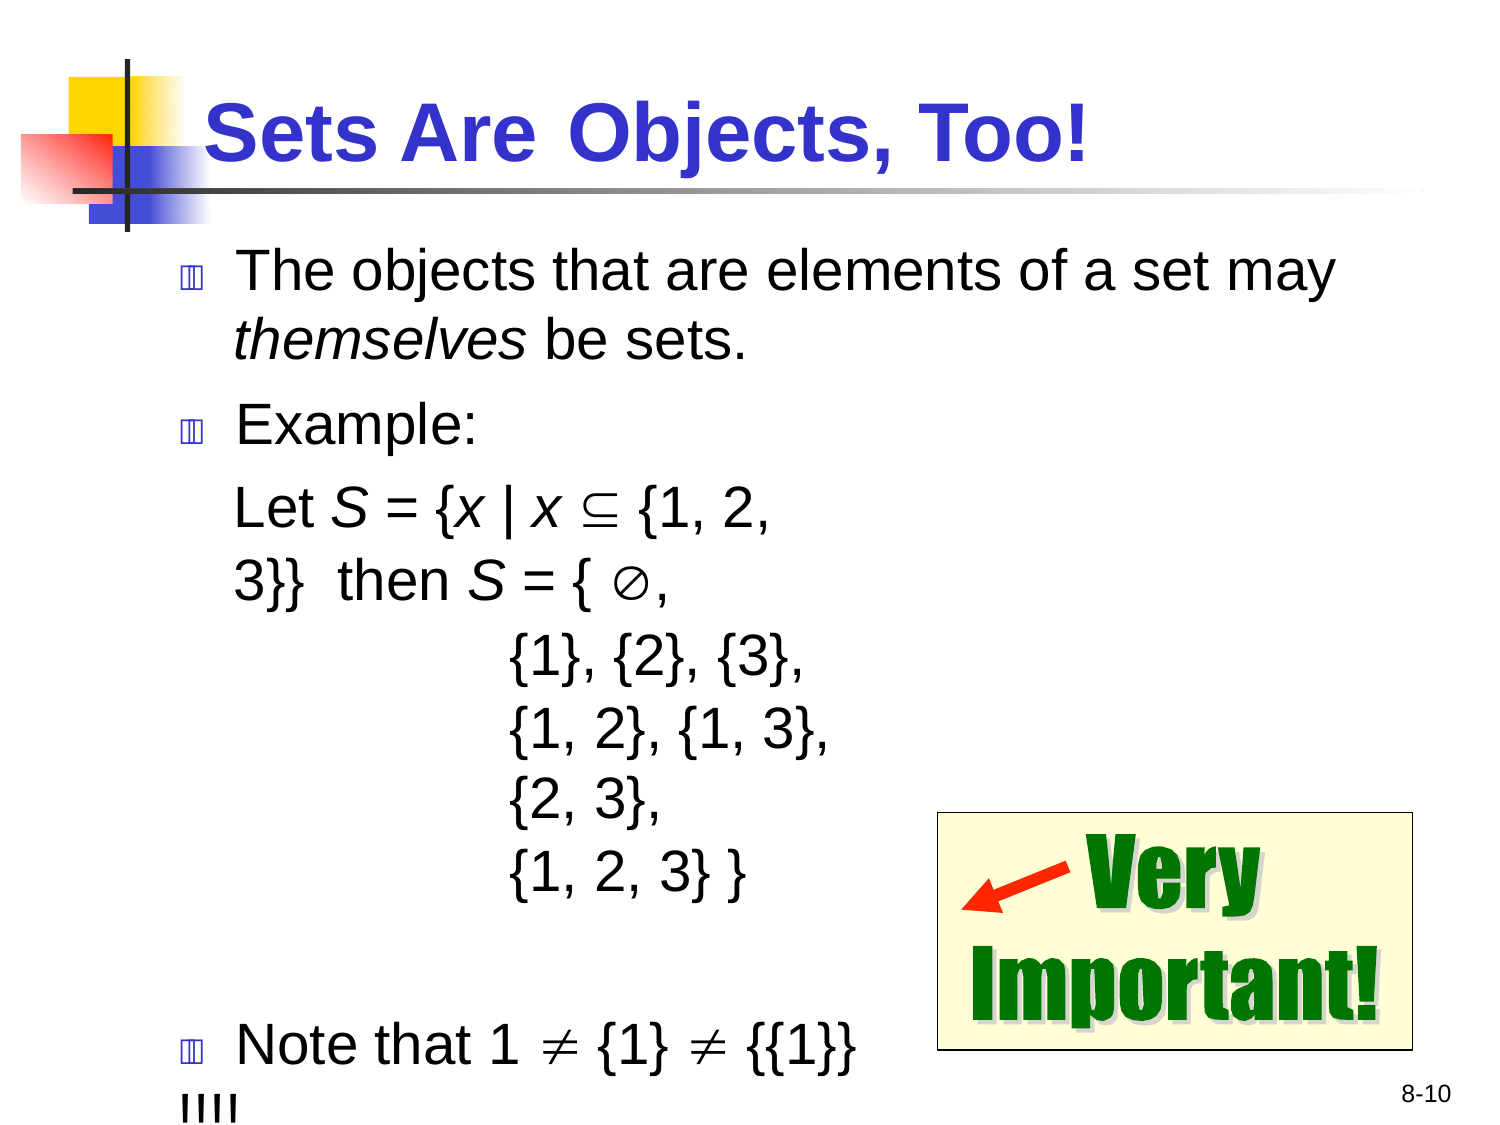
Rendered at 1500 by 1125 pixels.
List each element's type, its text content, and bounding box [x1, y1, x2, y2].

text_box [936, 811, 1414, 1051]
slide_number 8-10 [1399, 1078, 1458, 1125]
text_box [20, 58, 1423, 233]
text_box  The objects that are elements of a set may themselves be sets.  Example: Let S = {x | x  {1, 2, 3}} then S = { , {1}, {2}, {3}, {1, 2}, {1, 3}, {2, 3}, {1, 2, 3} }  Note that 1  {1}  {{1}} !!!! [175, 241, 1339, 1125]
